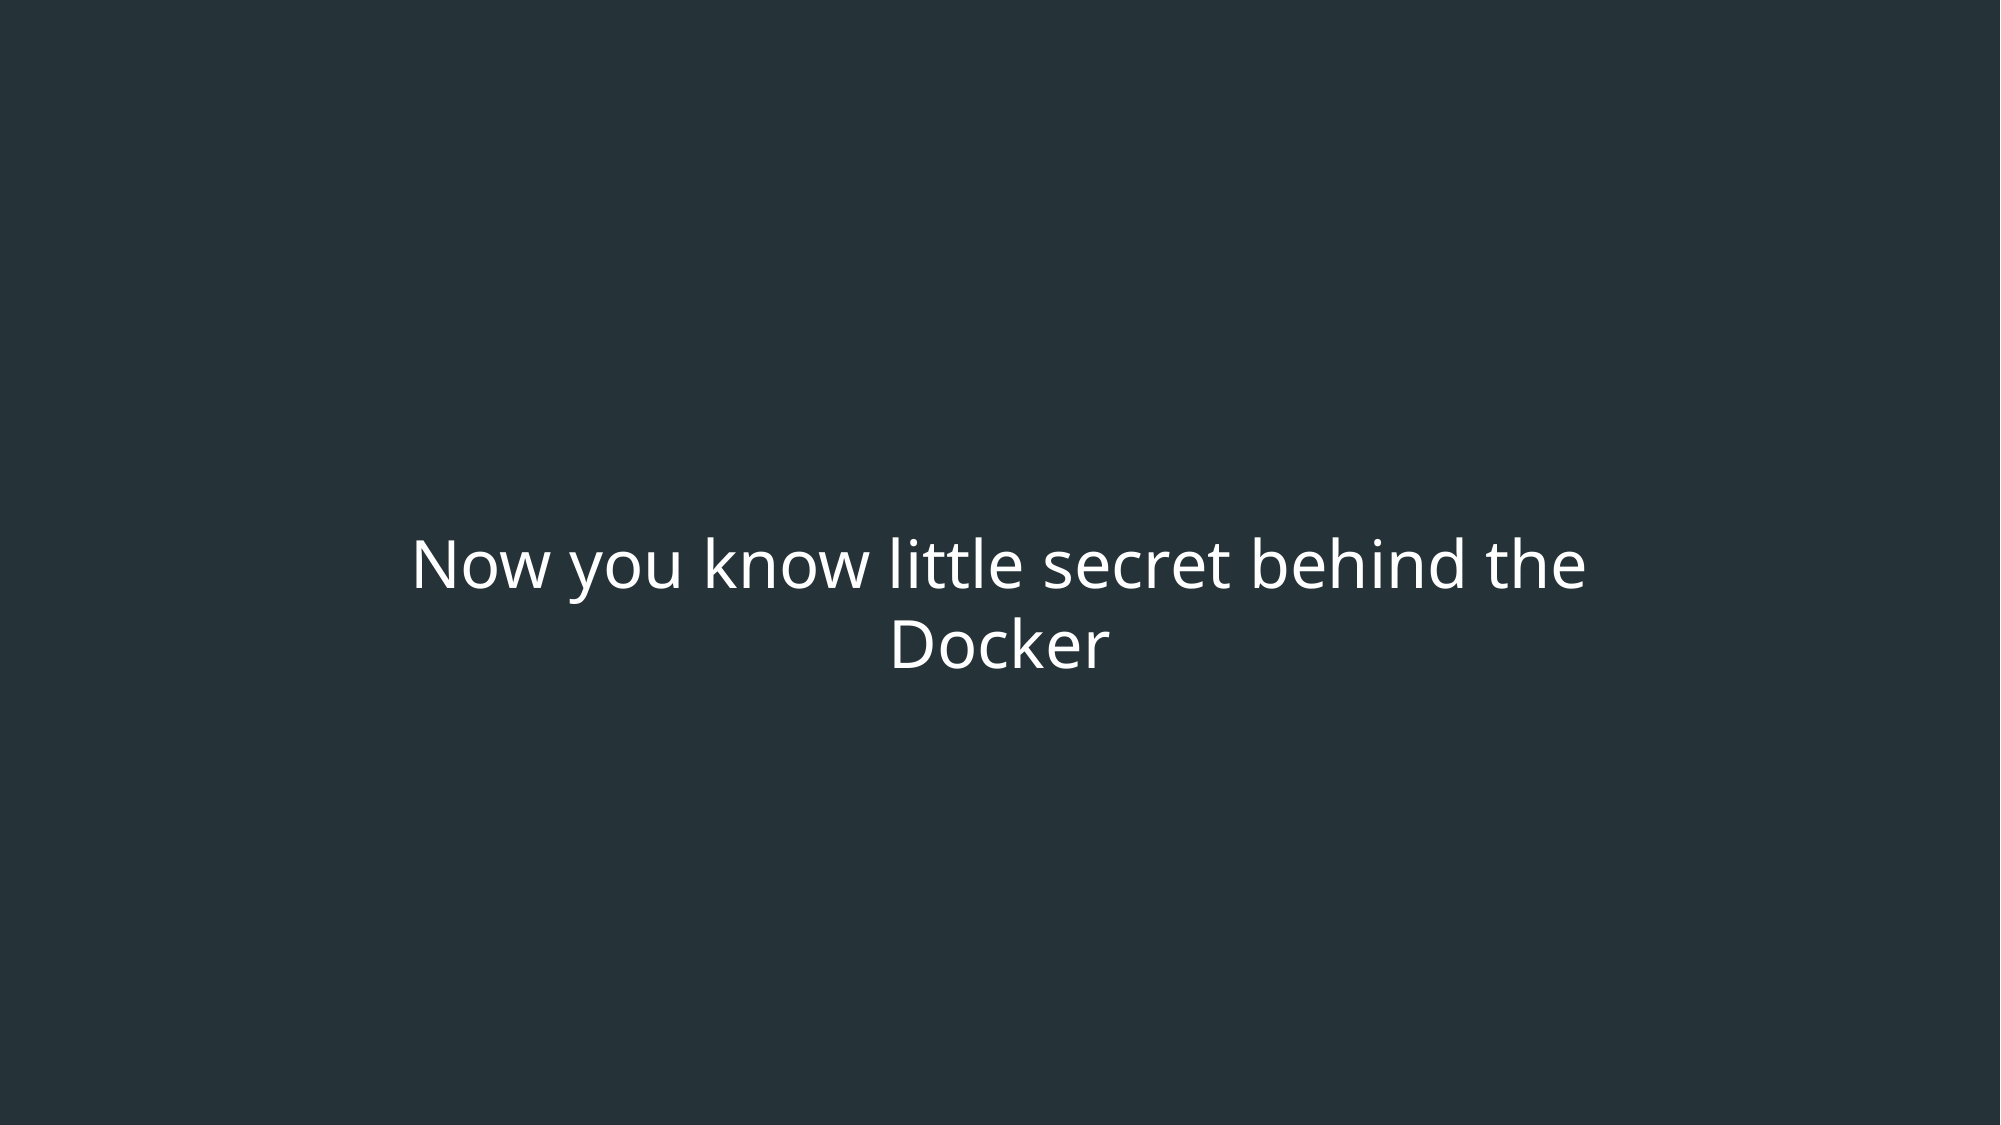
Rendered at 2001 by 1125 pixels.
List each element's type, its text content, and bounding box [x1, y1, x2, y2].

text_box Now you know little secret behind the Docker [357, 514, 1643, 690]
